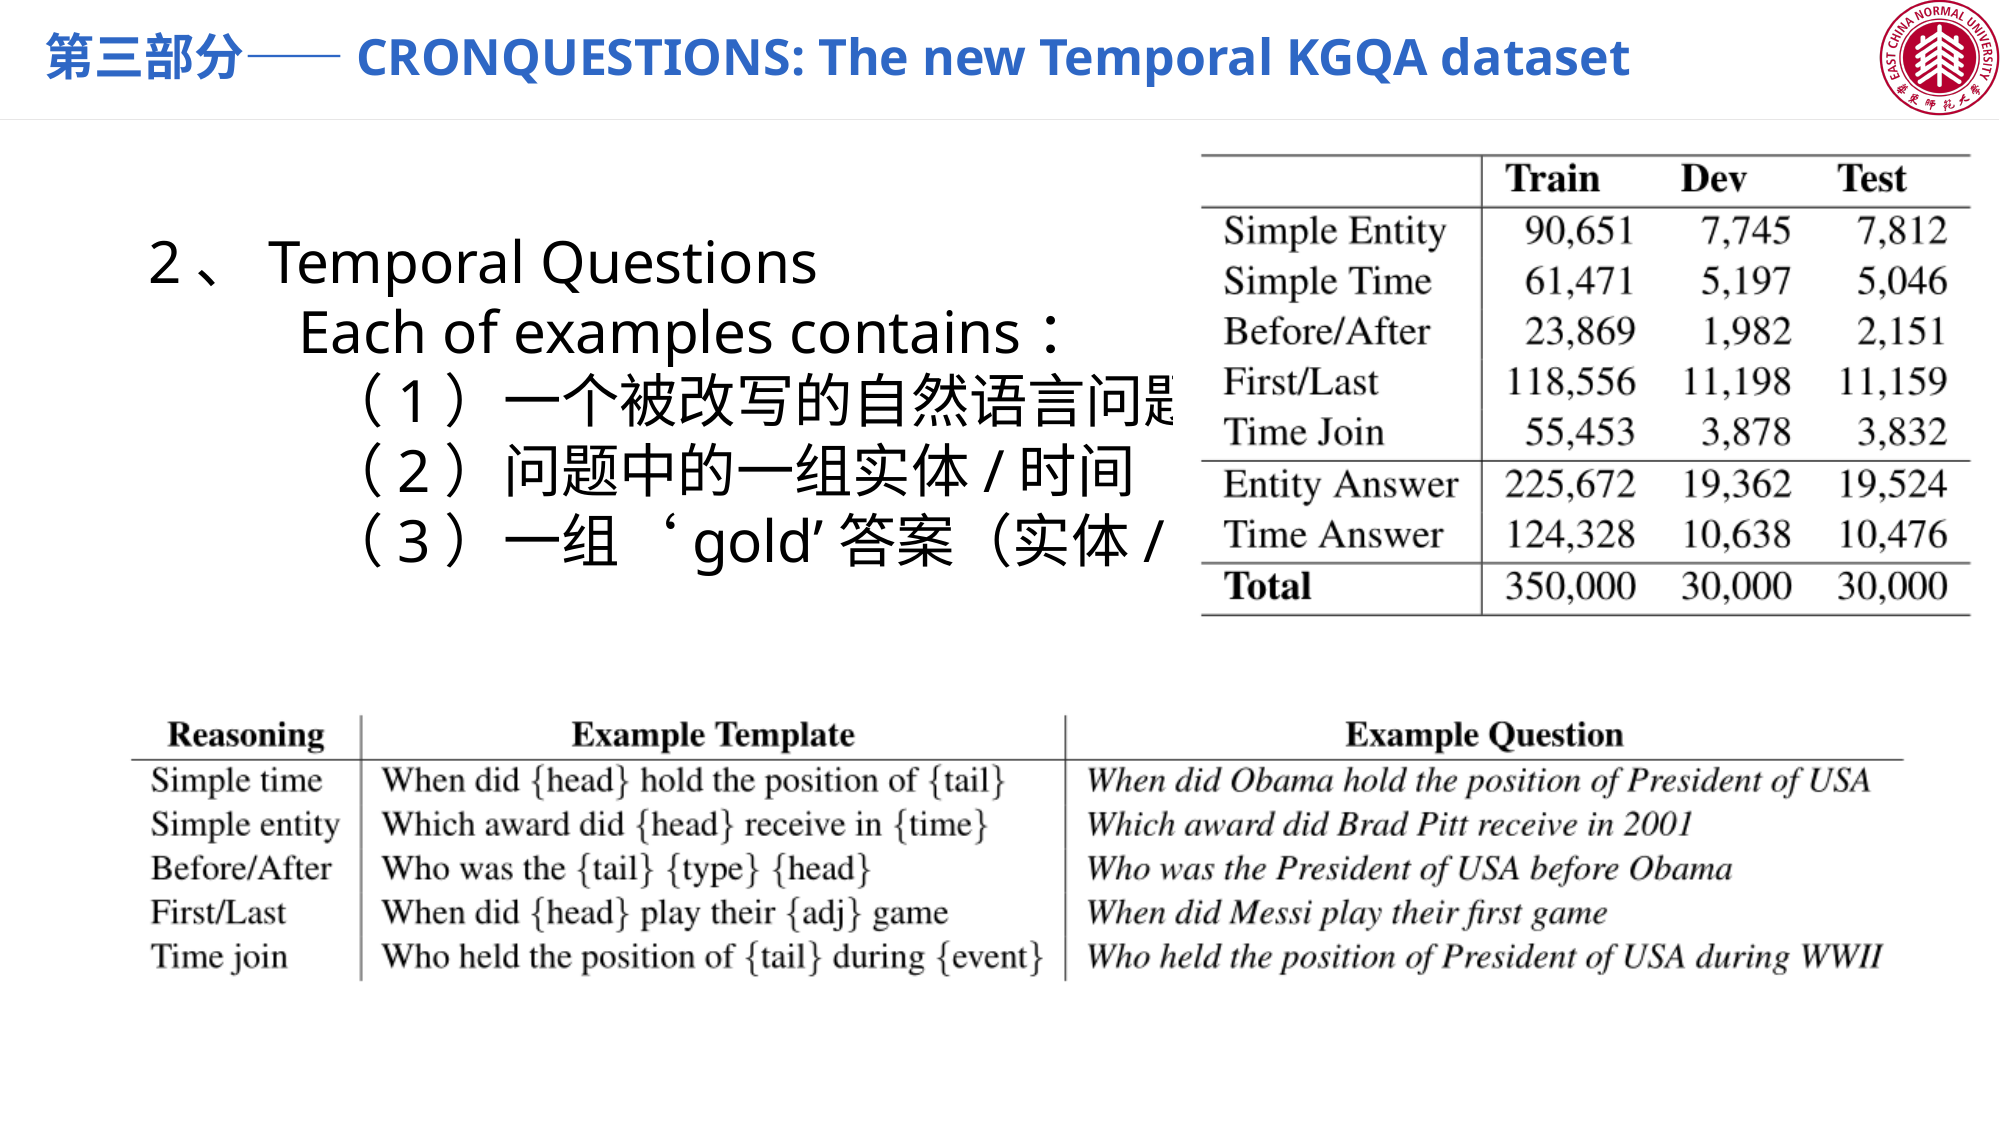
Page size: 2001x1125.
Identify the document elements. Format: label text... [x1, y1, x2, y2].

text_box 第三部分——CRONQUESTIONS: The new Temporal KGQA dataset [29, 17, 1729, 93]
picture [1173, 120, 2000, 635]
picture [1879, 0, 2000, 116]
picture [119, 664, 1959, 1011]
text_box 2、Temporal Questions Each of examples contains： （1）一个被改写的自然语言问题 （2）问题中的一组实体/时间 （3）一组‘gold’答案（实体/时间） [133, 217, 1945, 652]
